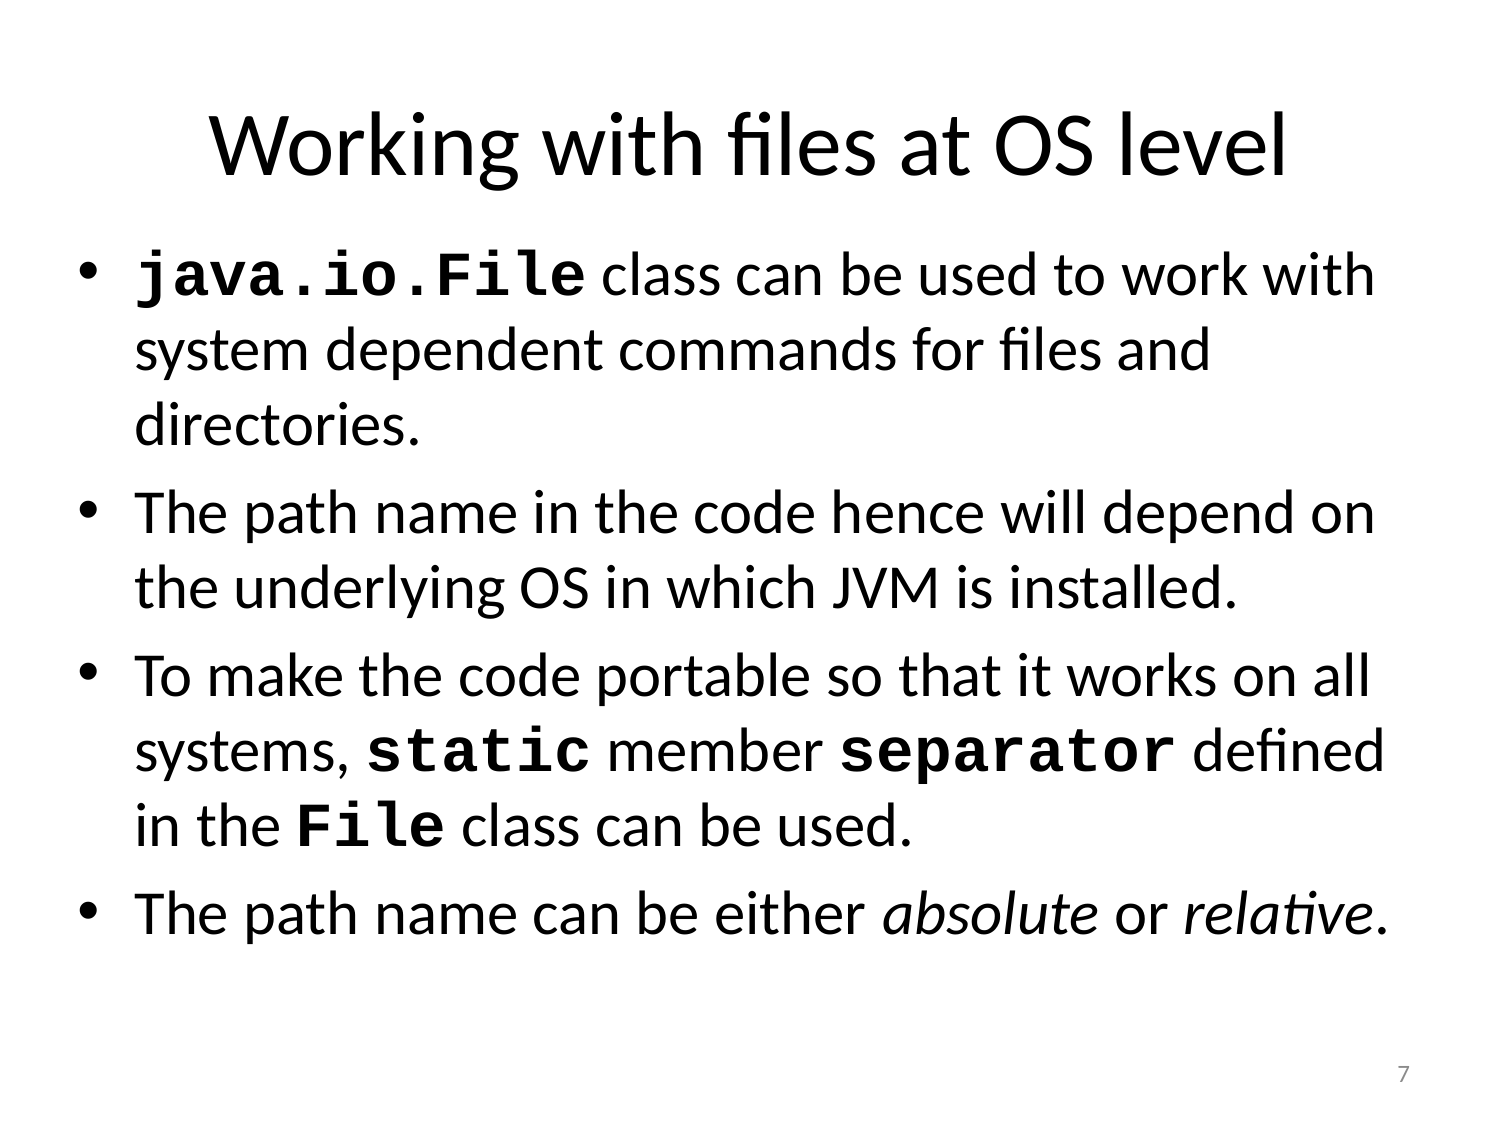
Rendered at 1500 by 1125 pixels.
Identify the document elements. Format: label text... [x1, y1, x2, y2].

title Working with files at OS level [75, 45, 1425, 233]
list java.io.File class can be used to work with system dependent commands for files and directories. The path name in the code hence will depend on the underlying OS in which JVM is installed. To make the code portable so that it works on all systems, static member separator defined in the File class can be used. The path name can be either absolute or relative. [62, 224, 1413, 968]
slide_number 7 [1074, 1042, 1425, 1103]
